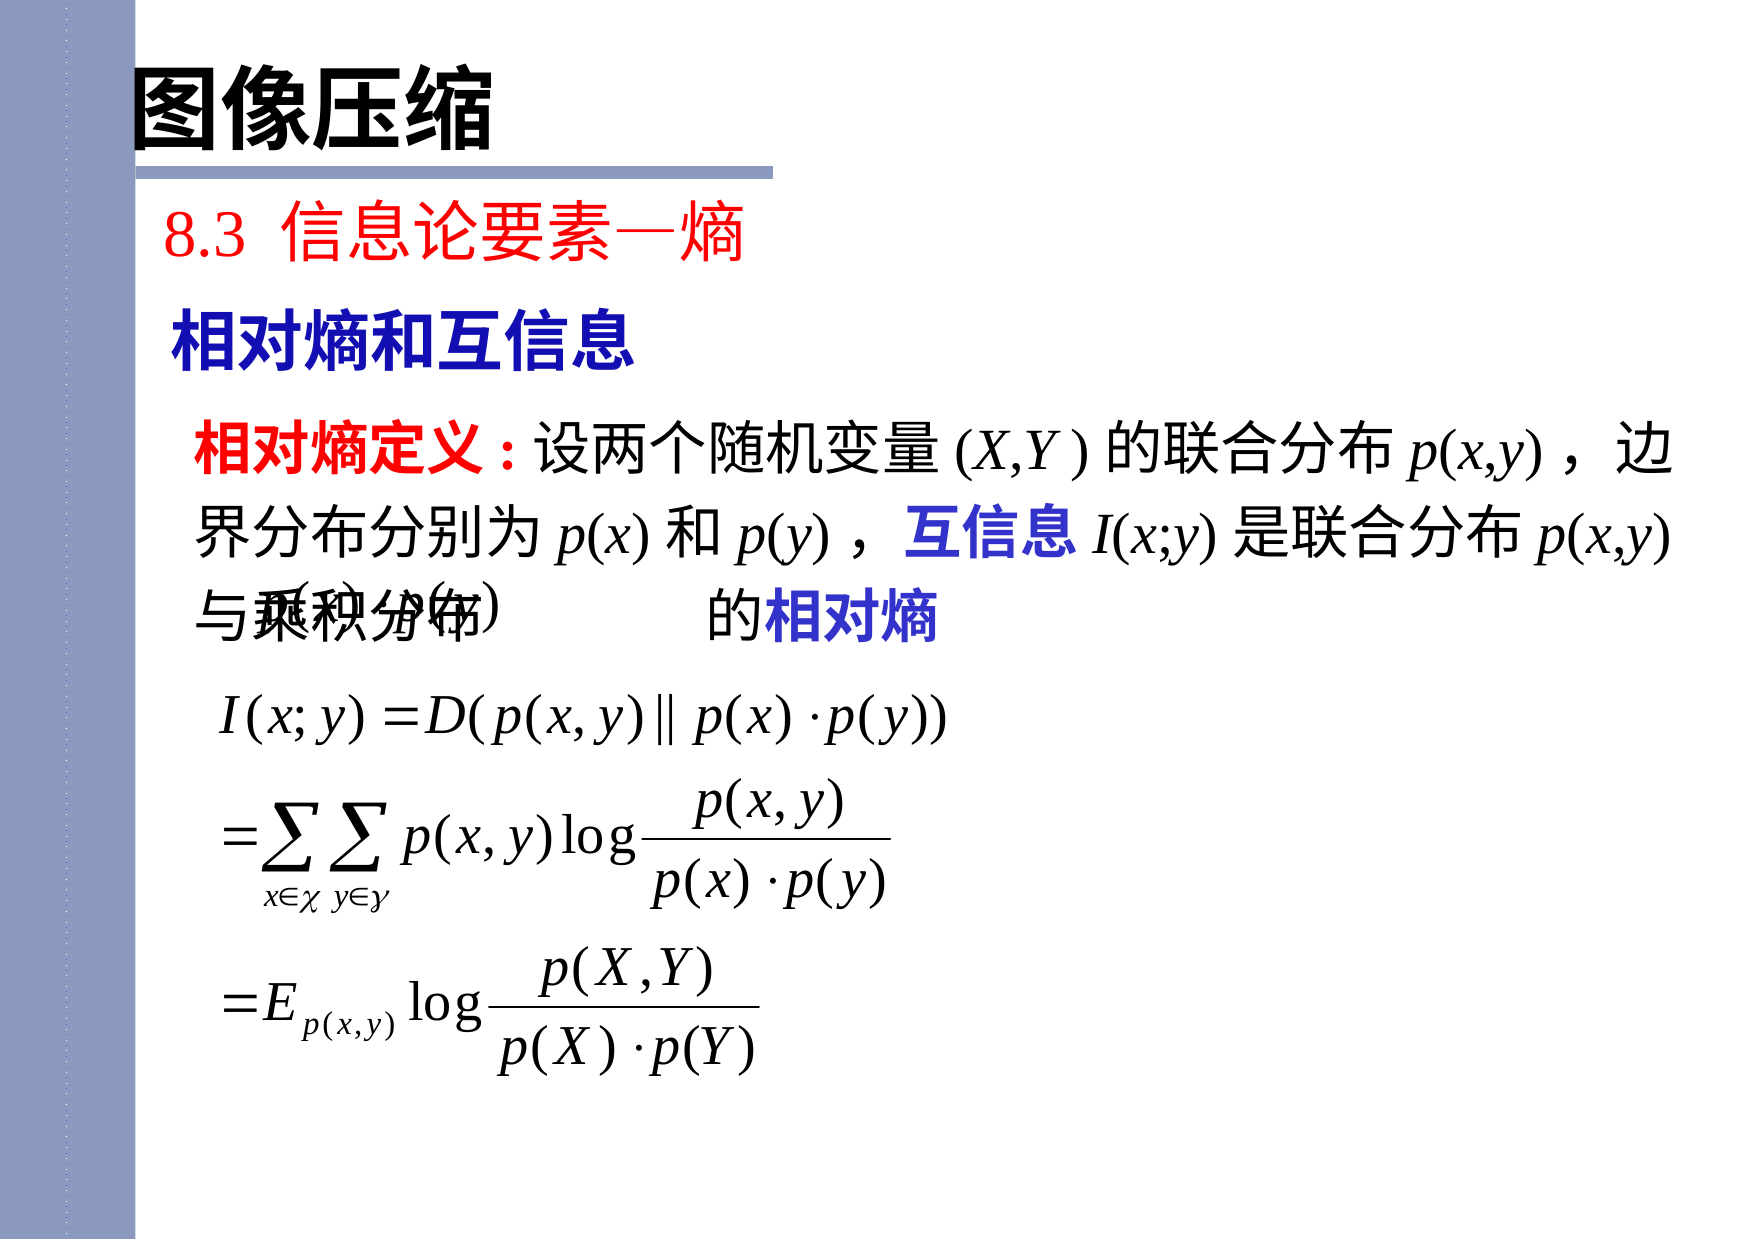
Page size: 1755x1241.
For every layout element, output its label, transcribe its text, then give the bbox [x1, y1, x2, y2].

text_box 相对熵定义:设两个随机变量(X,Y )的联合分布p(x,y)，边界分布分别为p(x)和p(y)，互信息I(x;y)是联合分布p(x,y)与乘积分布 的相对熵 [1241, 389, 1726, 707]
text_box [0, 0, 1241, 1239]
